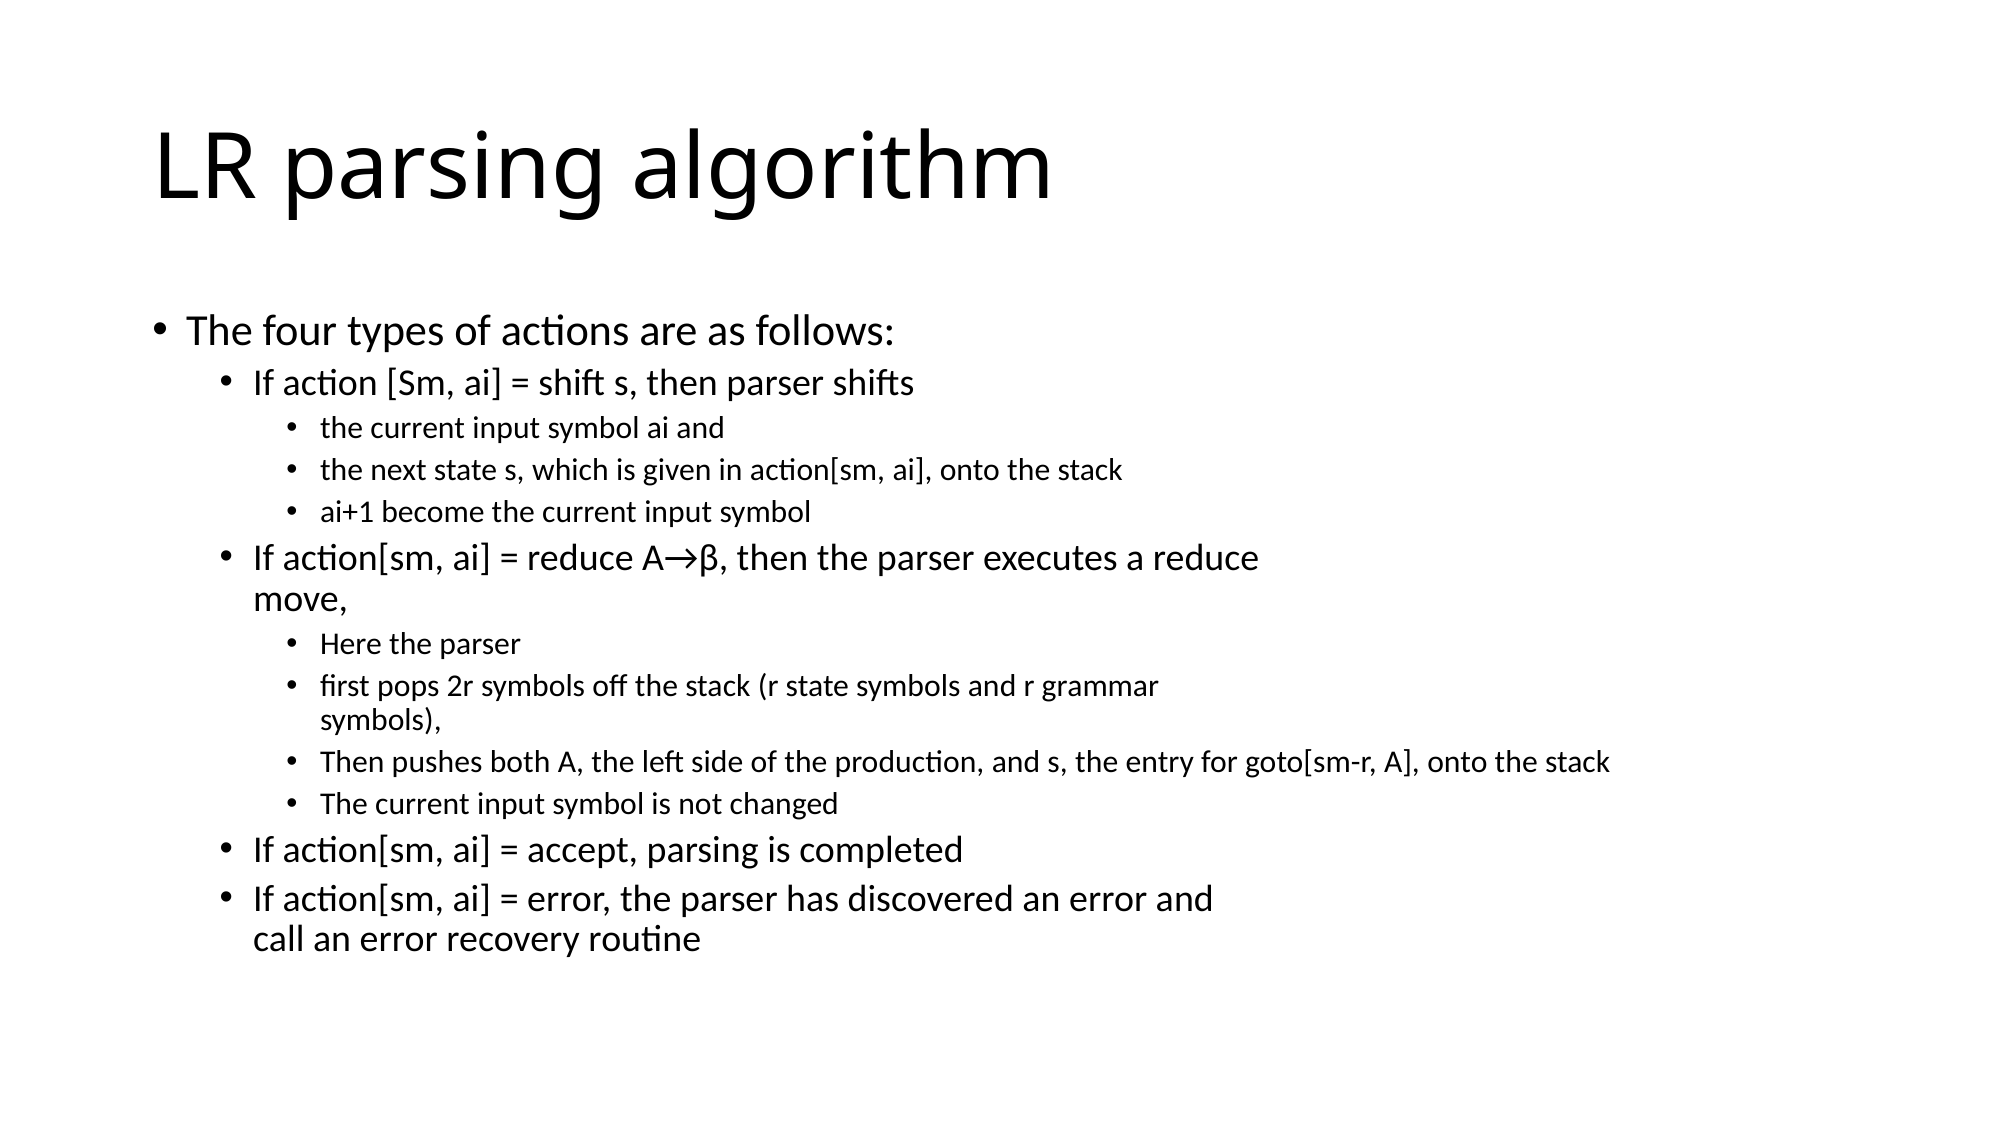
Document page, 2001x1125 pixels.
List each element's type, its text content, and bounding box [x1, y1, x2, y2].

title LR parsing algorithm [137, 59, 1863, 278]
list The four types of actions are as follows: If action [Sm, ai] = shift s, then parser shifts the current input symbol ai and the next state s, which is given in action[sm, ai], onto the stack ai+1 become the current input symbol If action[sm, ai] = reduce A→β, then the parser executes a reduce move, Here the parser first pops 2r symbols off the stack (r state symbols and r grammar symbols), Then pushes both A, the left side of the production, and s, the entry for goto[sm-r, A], onto the stack The current input symbol is not changed If action[sm, ai] = accept, parsing is completed If action[sm, ai] = error, the parser has discovered an error and call an error recovery routine [137, 299, 1863, 1014]
